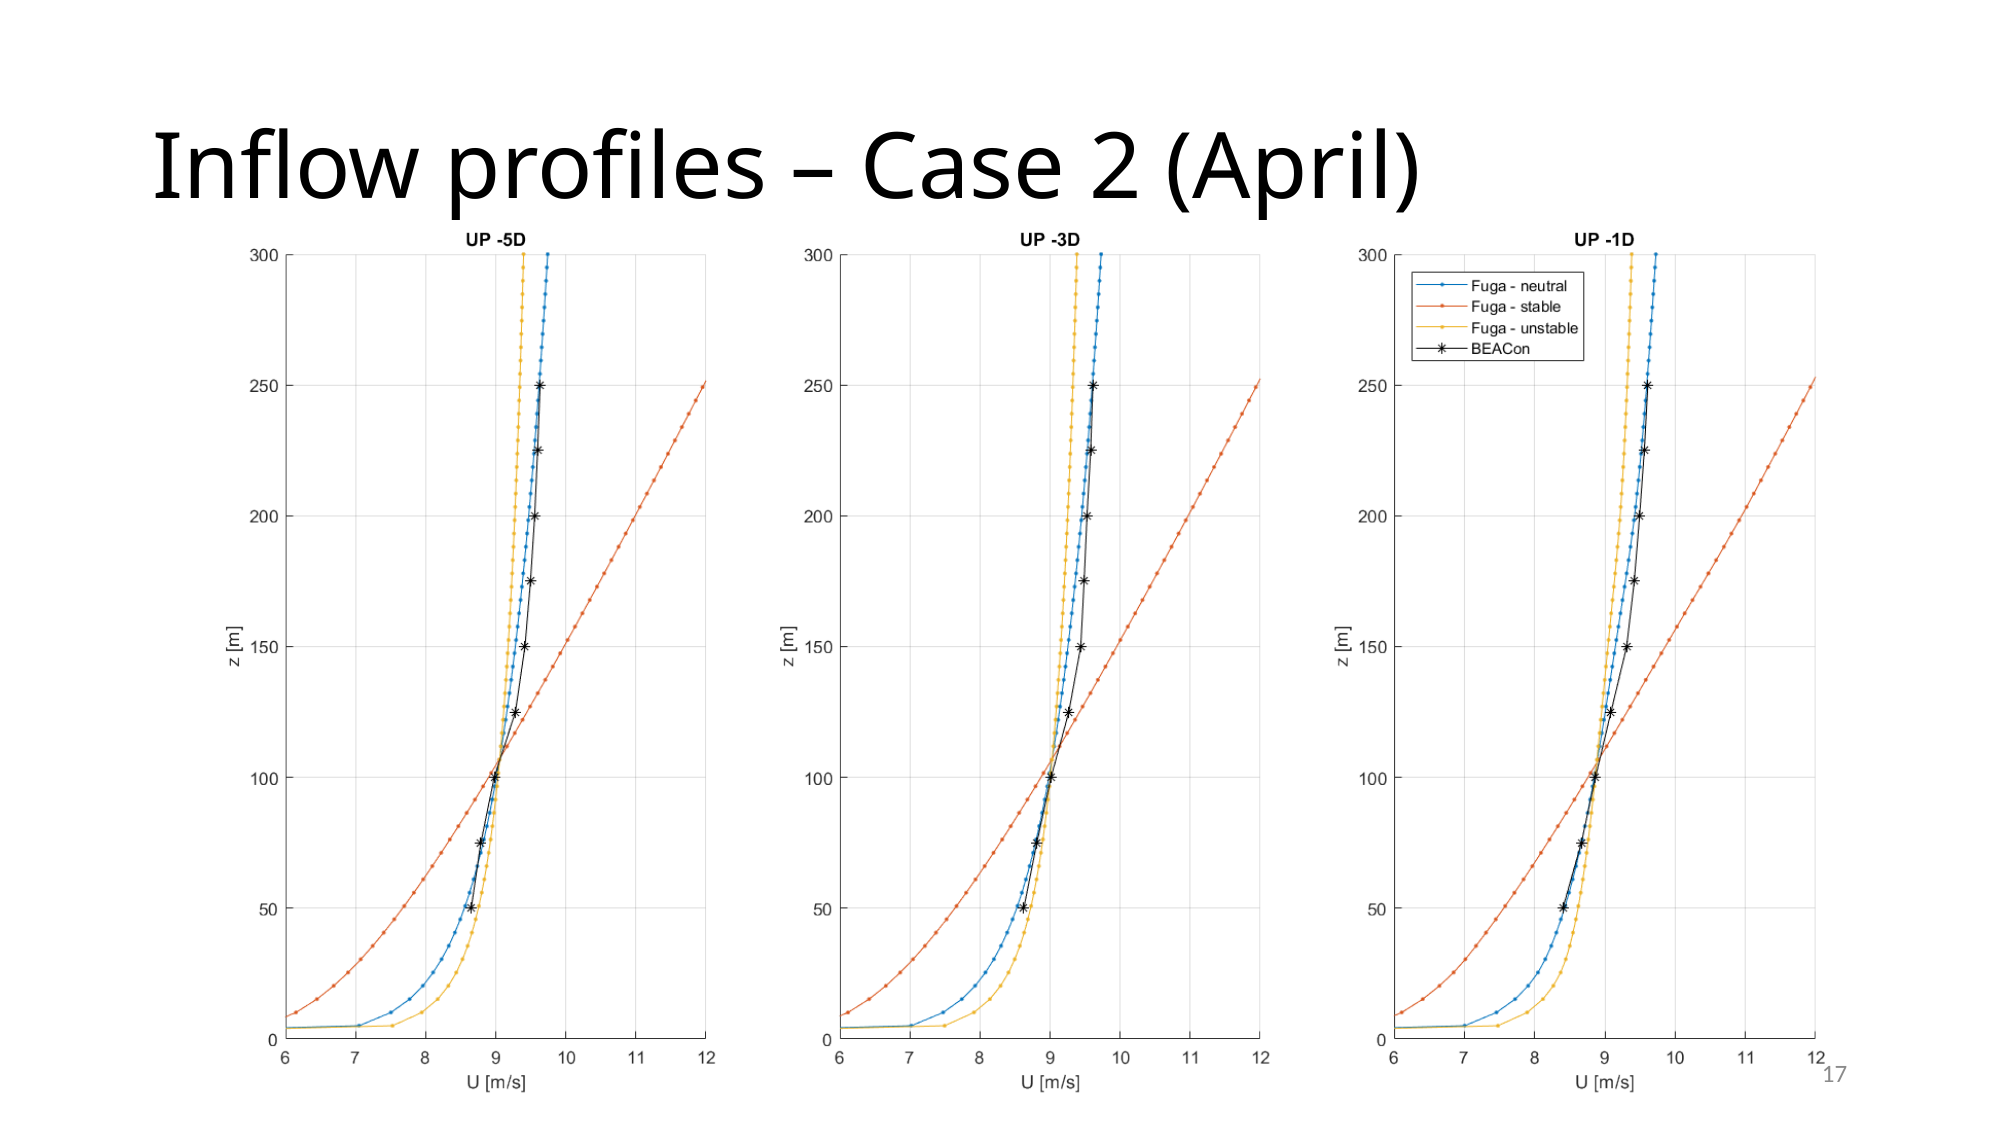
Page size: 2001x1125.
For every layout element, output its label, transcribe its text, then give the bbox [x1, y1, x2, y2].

picture [196, 212, 1863, 1108]
title Inflow profiles – Case 2 (April) [137, 59, 1863, 278]
